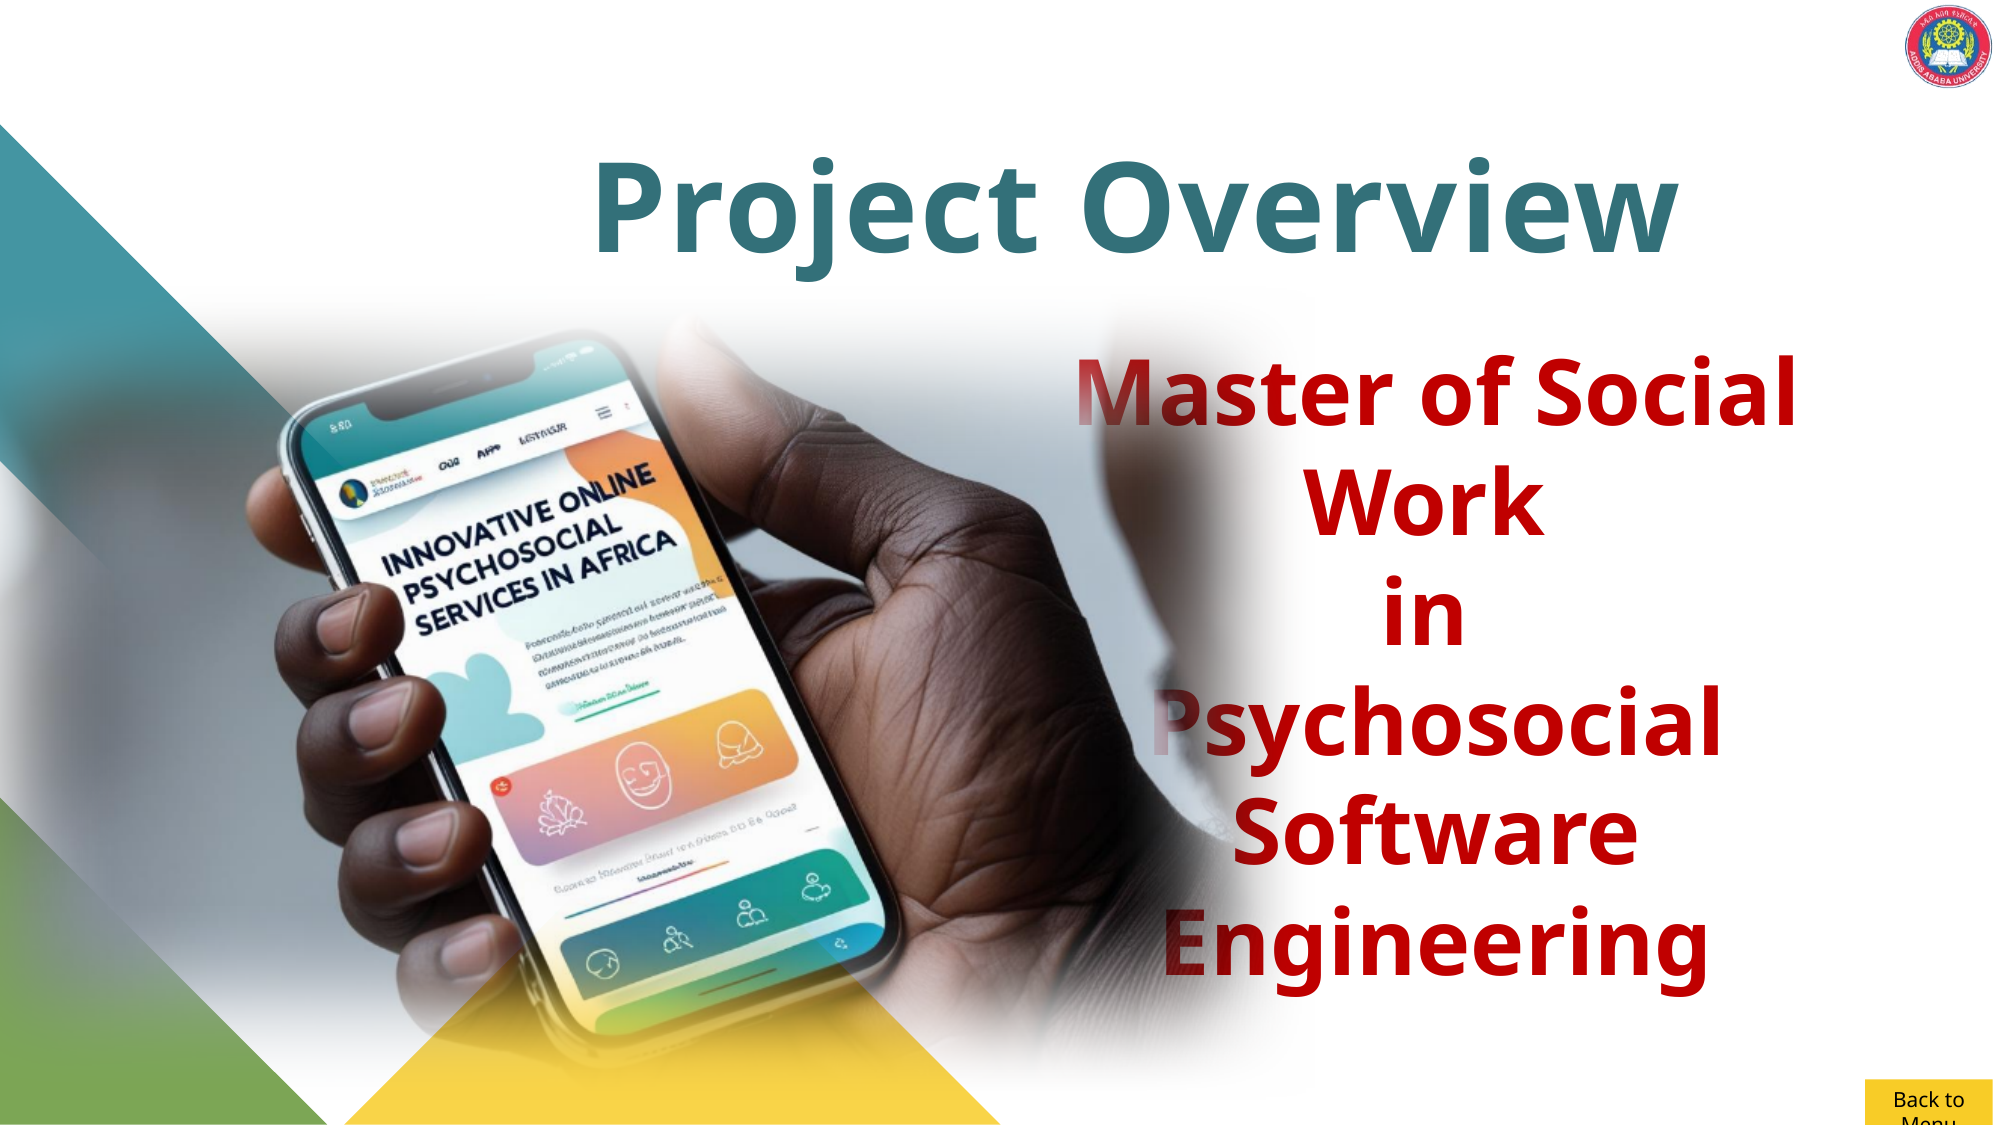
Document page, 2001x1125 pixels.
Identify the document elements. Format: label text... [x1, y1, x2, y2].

title Project Overview [588, 116, 1867, 277]
text_box Back to Menu [1865, 1079, 1993, 1125]
text_box Master of Social Work in Psychosocial Software Engineering [1315, 326, 1929, 1001]
picture [0, 286, 1315, 1100]
picture [1905, 0, 1993, 90]
